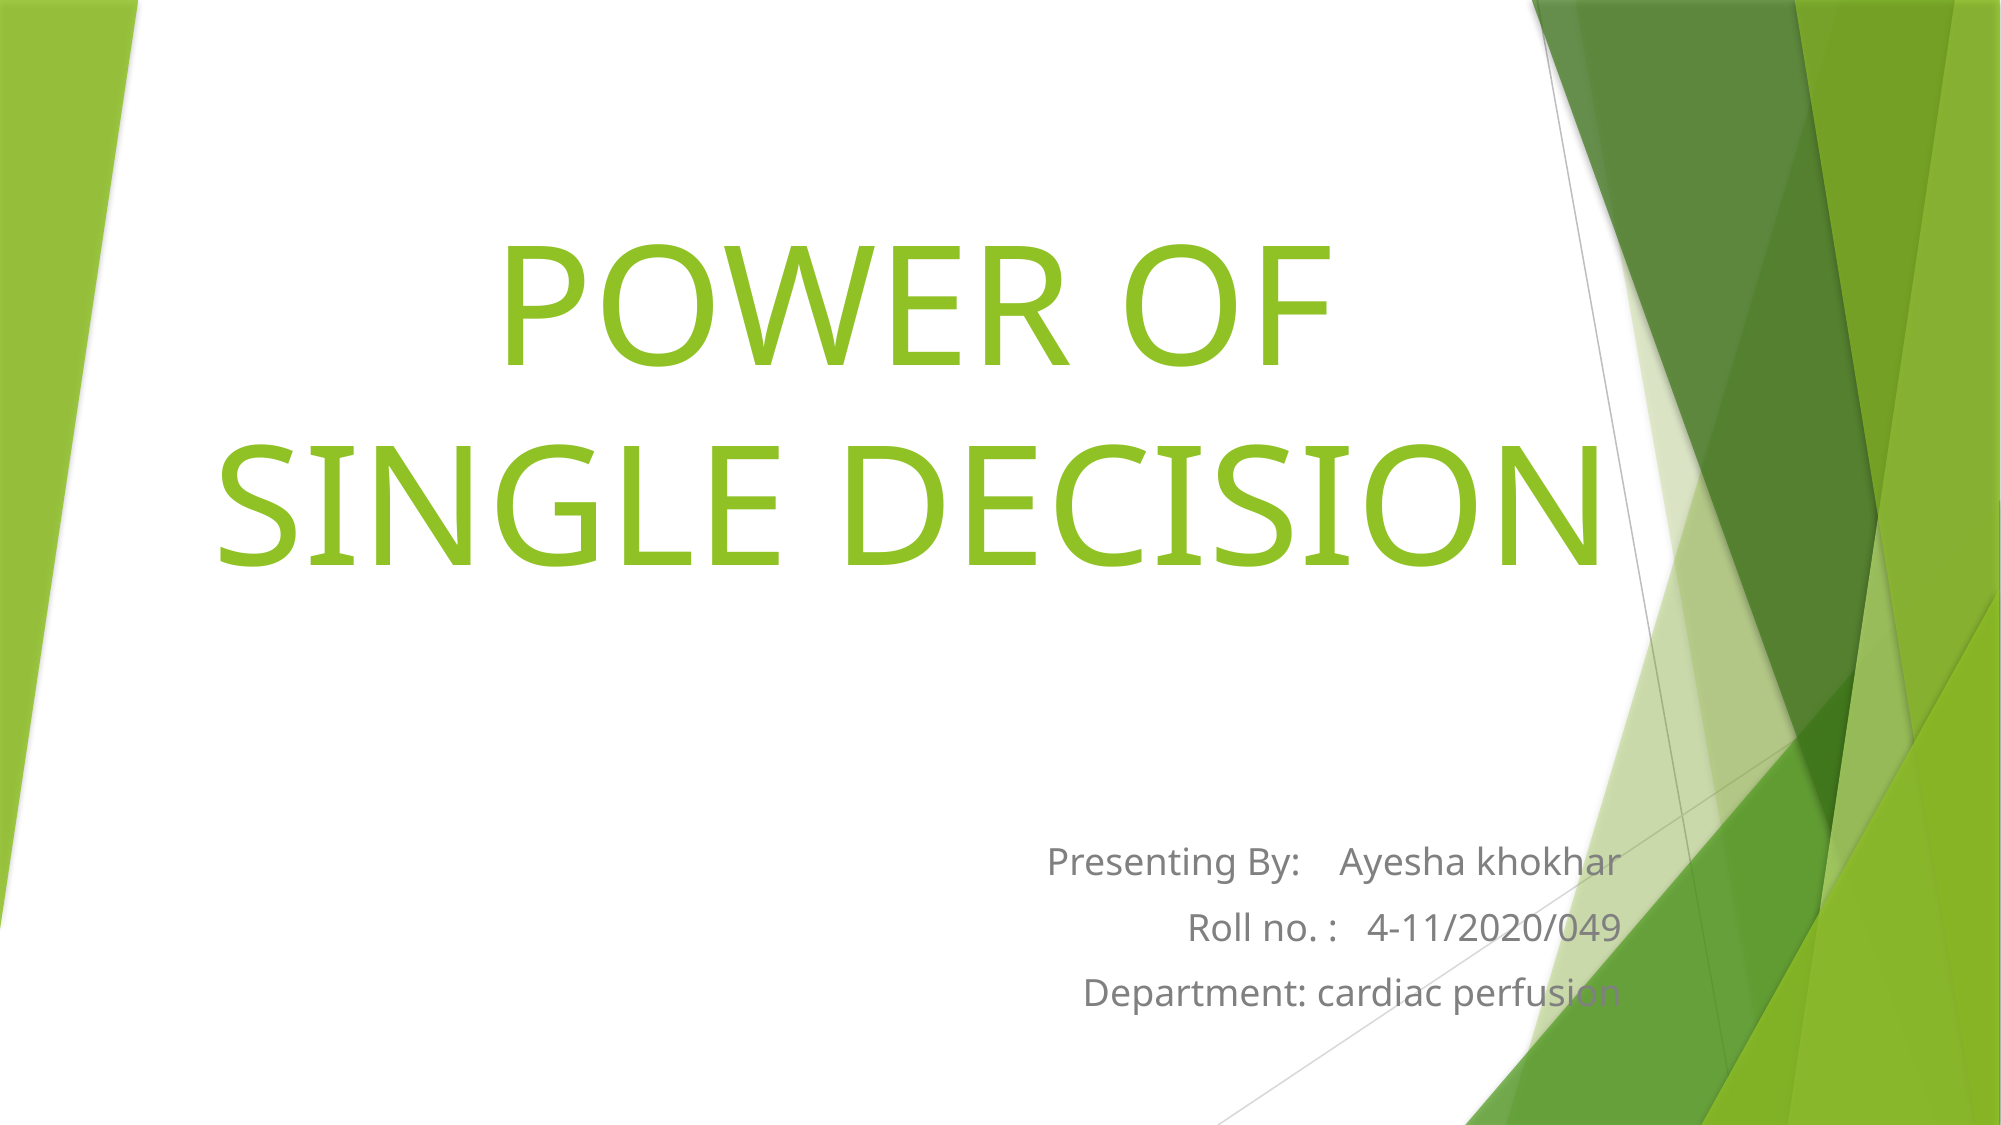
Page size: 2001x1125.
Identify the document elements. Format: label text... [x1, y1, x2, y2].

title POWER OF SINGLE DECISION [189, 101, 1638, 607]
subtitle Presenting By: Ayesha khokhar Roll no. : 4-11/2020/049 Department: cardiac perfusion [189, 830, 1638, 1031]
